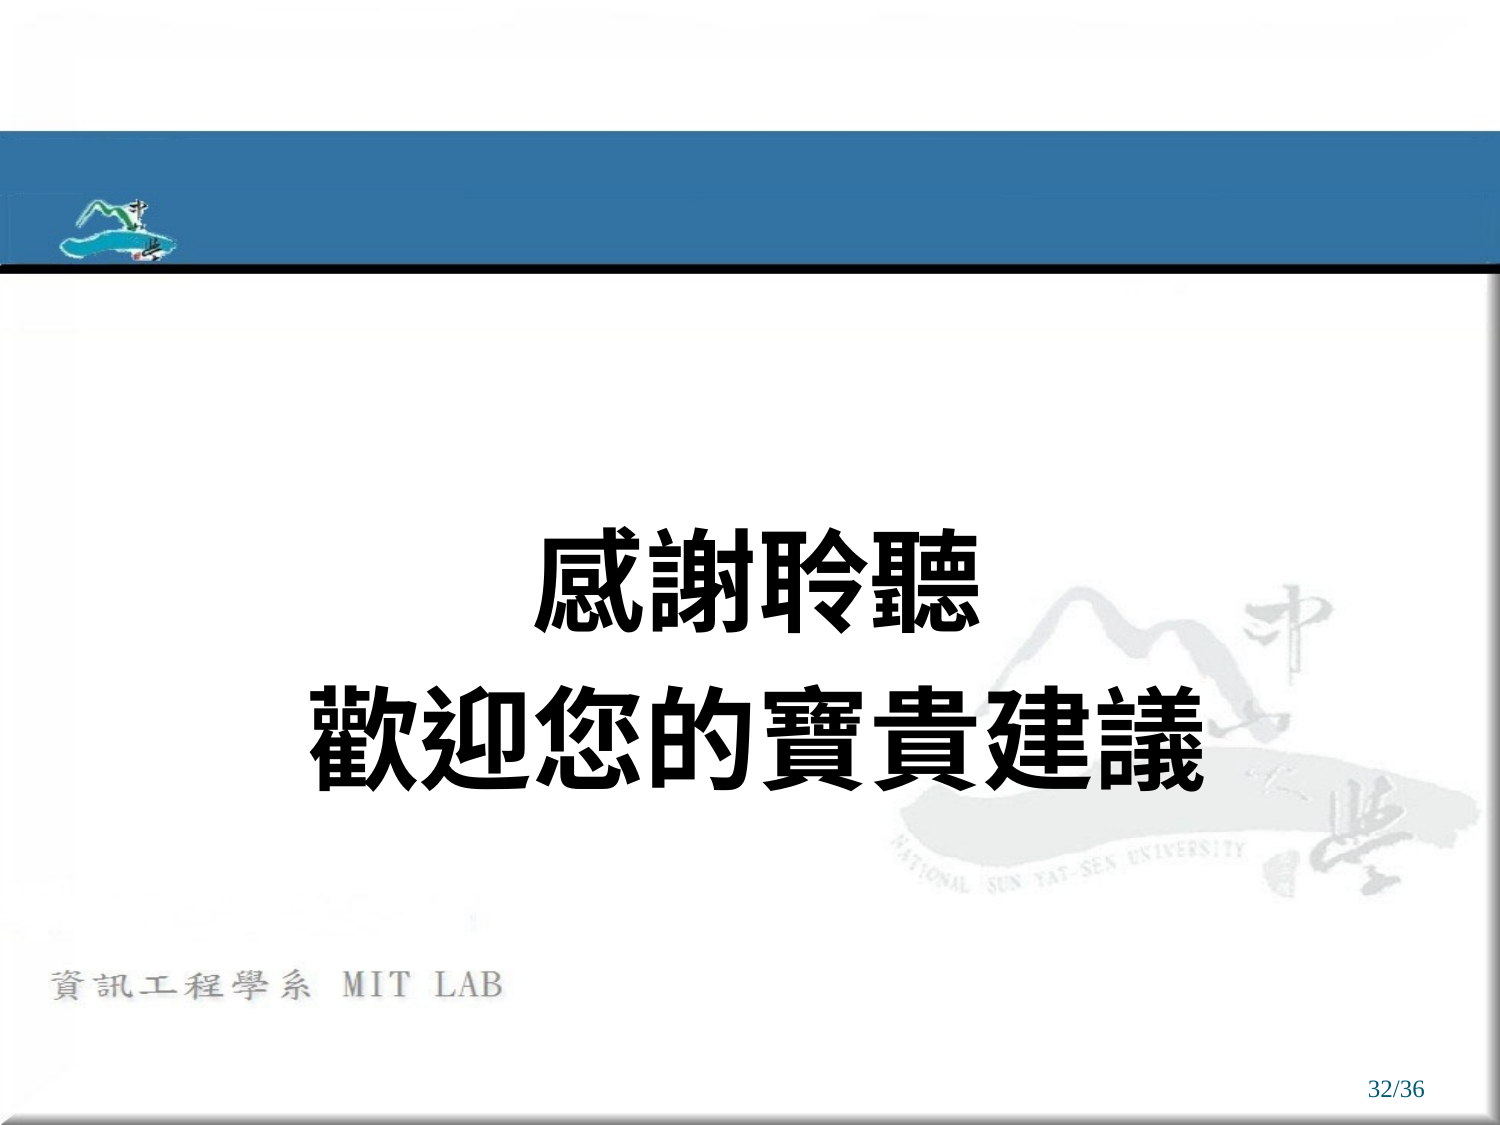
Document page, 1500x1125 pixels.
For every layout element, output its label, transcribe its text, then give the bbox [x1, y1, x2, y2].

slide_number 32/36 [1299, 1042, 1425, 1103]
list 感謝聆聽 歡迎您的寶貴建議 [82, 346, 1432, 1067]
picture [0, 0, 1500, 1125]
